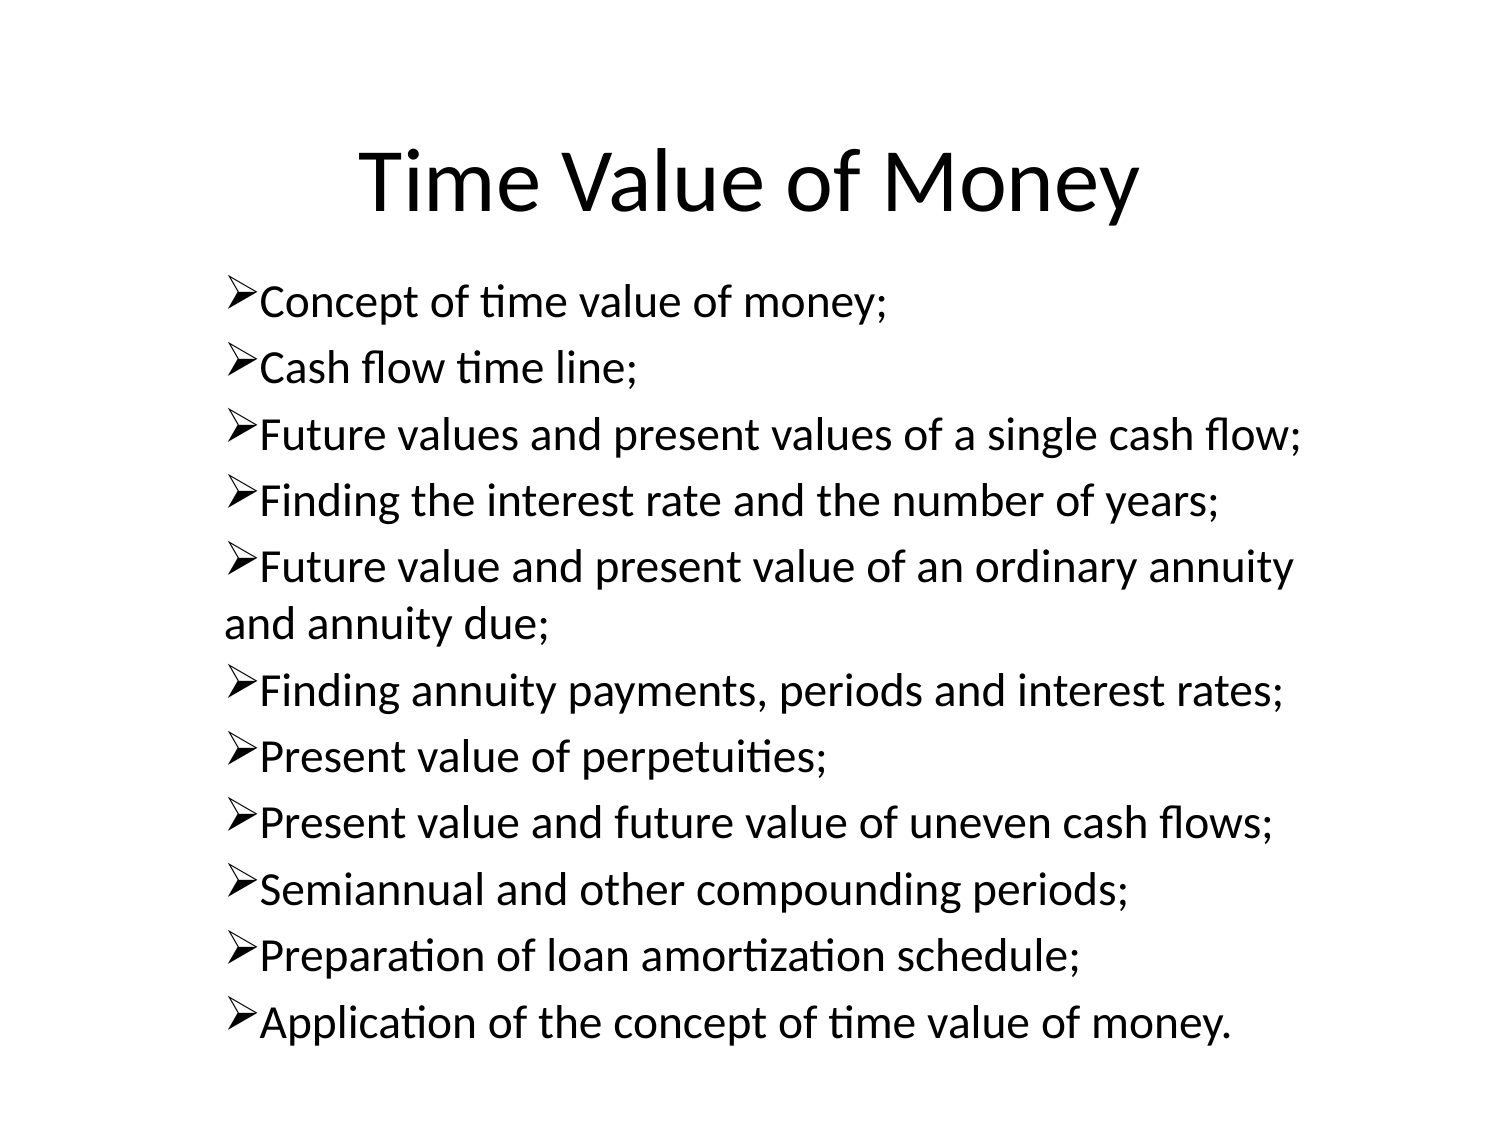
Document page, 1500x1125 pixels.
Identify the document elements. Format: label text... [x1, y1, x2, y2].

subtitle Concept of time value of money; Cash flow time line; Future values and present values of a single cash flow; Finding the interest rate and the number of years; Future value and present value of an ordinary annuity and annuity due; Finding annuity payments, periods and interest rates; Present value of perpetuities; Present value and future value of uneven cash flows; Semiannual and other compounding periods; Preparation of loan amortization schedule; Application of the concept of time value of money. [137, 262, 1400, 1063]
title Time Value of Money [112, 112, 1388, 238]
